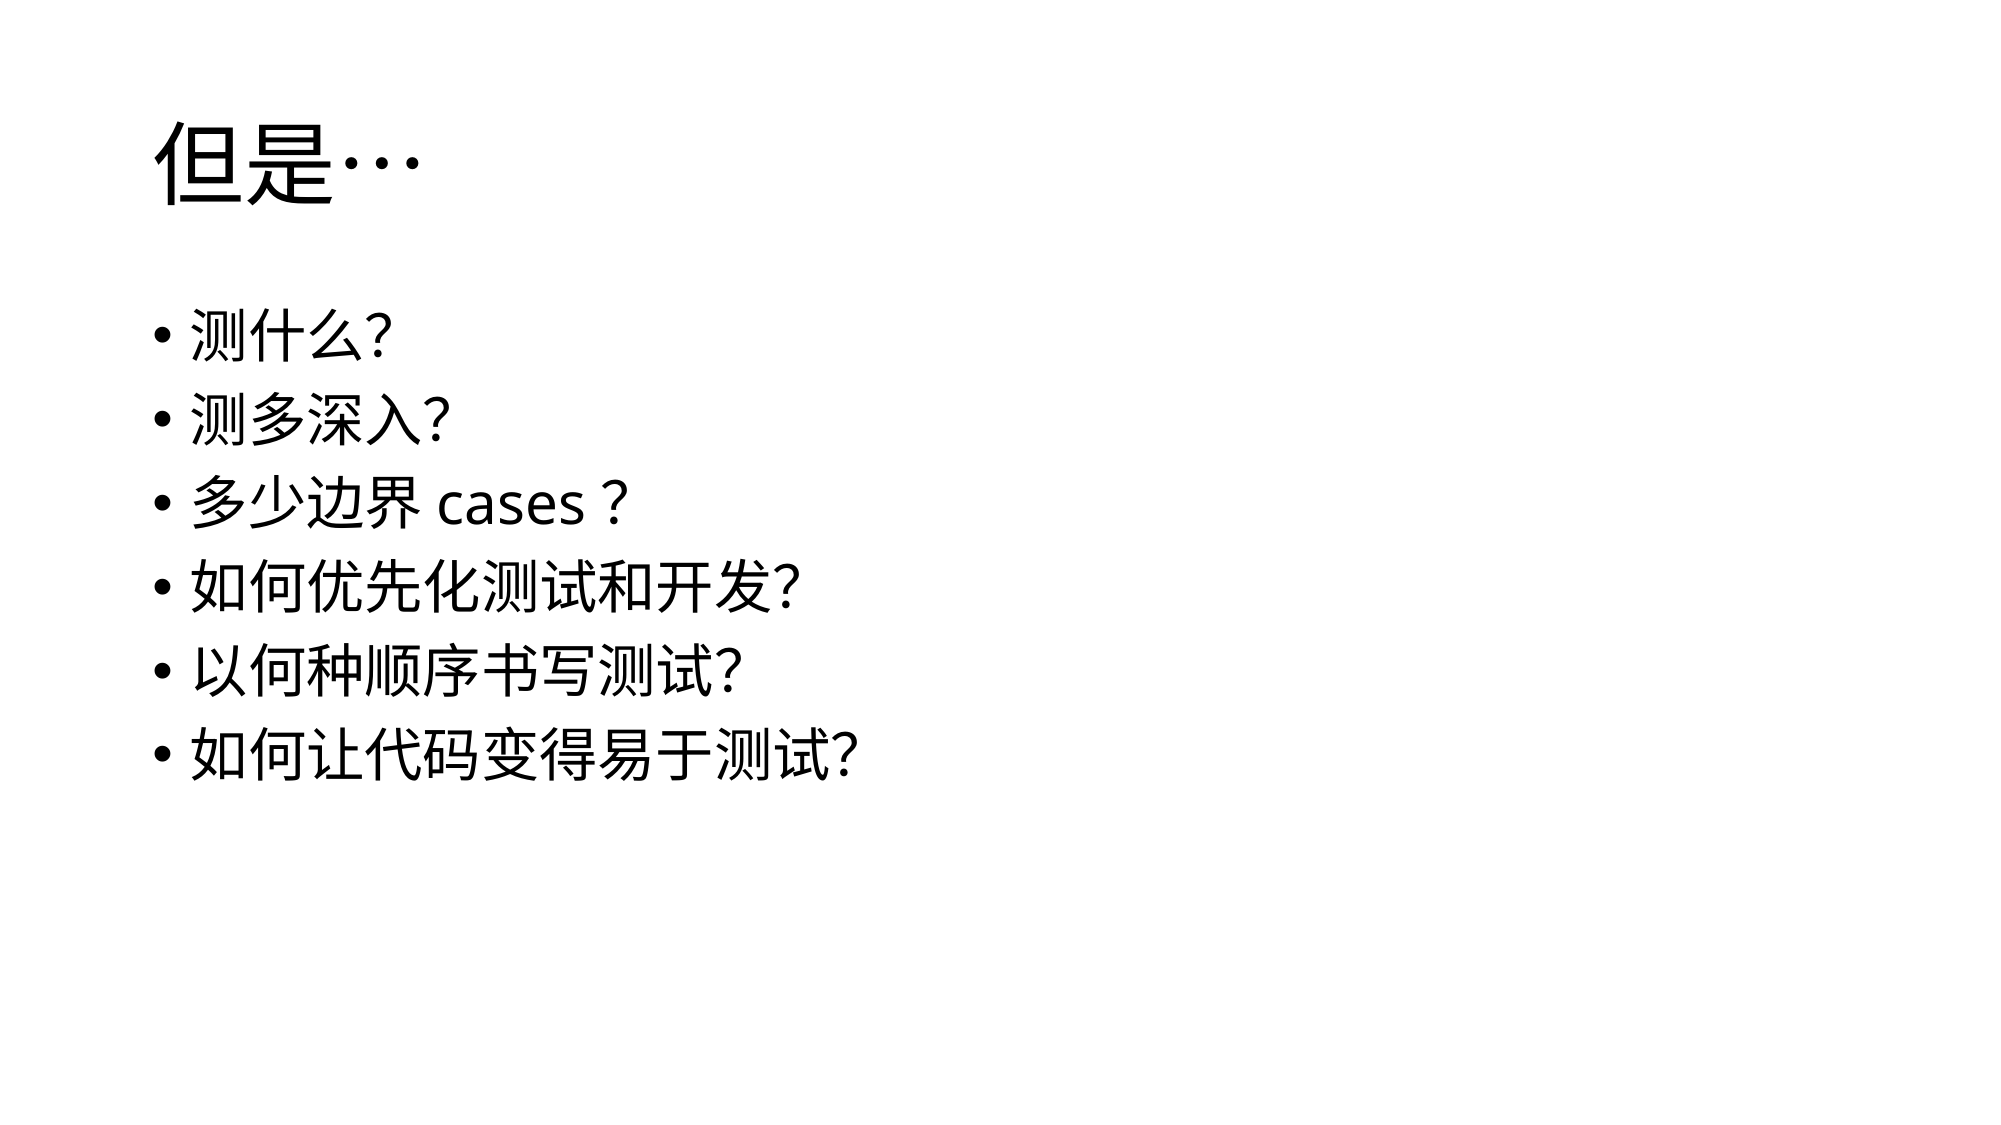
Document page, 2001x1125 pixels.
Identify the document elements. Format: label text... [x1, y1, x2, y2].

title 但是… [137, 59, 1863, 278]
list 测什么？ 测多深入？ 多少边界cases？ 如何优先化测试和开发？ 以何种顺序书写测试？ 如何让代码变得易于测试？ [137, 299, 1863, 1014]
